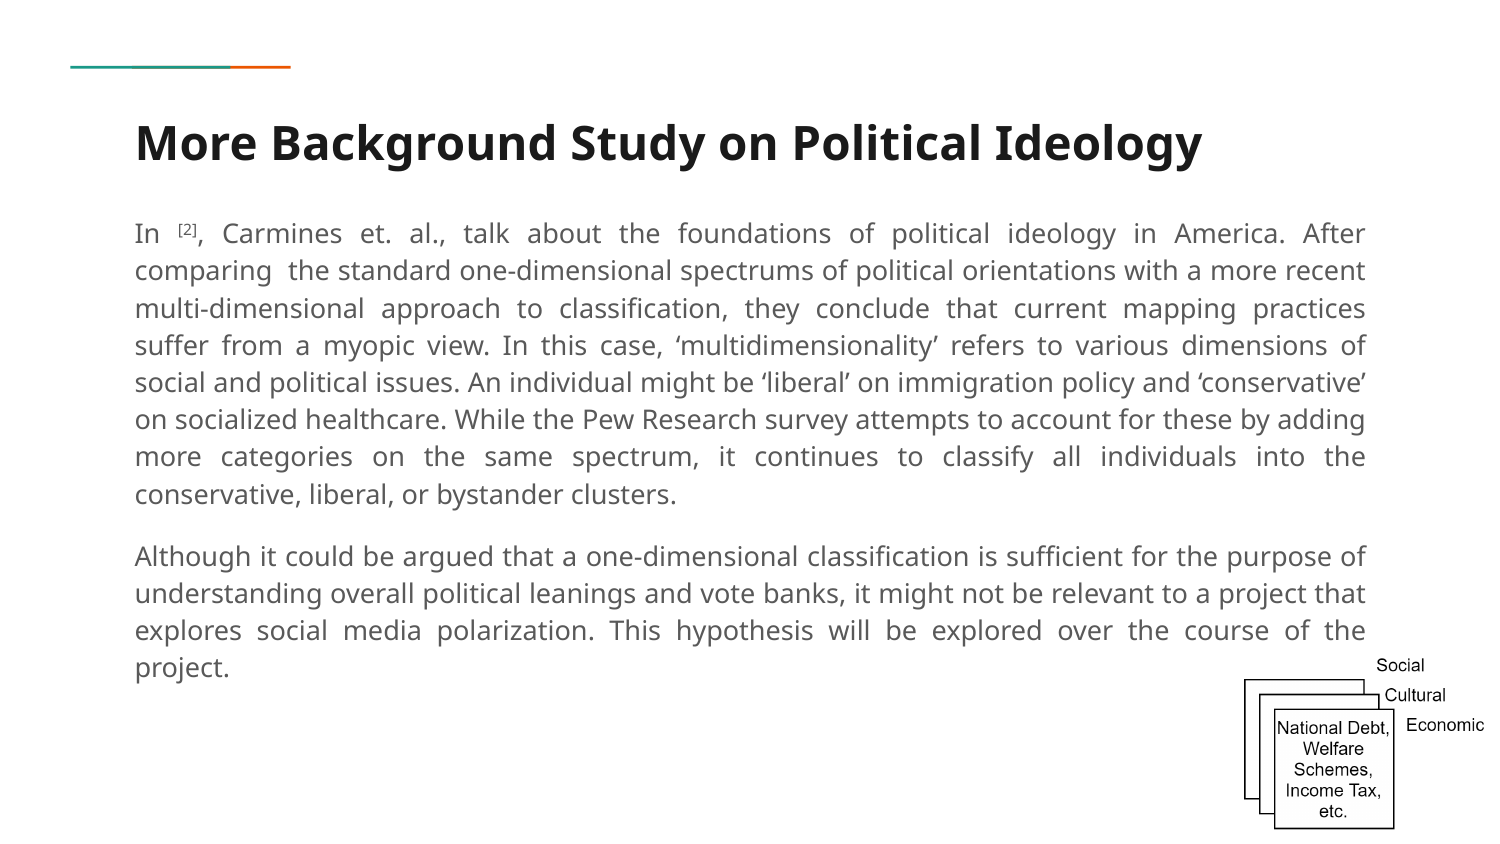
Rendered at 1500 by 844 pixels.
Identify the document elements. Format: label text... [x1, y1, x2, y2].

list In [2], Carmines et. al., talk about the foundations of political ideology in America. After comparing the standard one-dimensional spectrums of political orientations with a more recent multi-dimensional approach to classification, they conclude that current mapping practices suffer from a myopic view. In this case, ‘multidimensionality’ refers to various dimensions of social and political issues. An individual might be ‘liberal’ on immigration policy and ‘conservative’ on socialized healthcare. While the Pew Research survey attempts to account for these by adding more categories on the same spectrum, it continues to classify all individuals into the conservative, liberal, or bystander clusters. Although it could be argued that a one-dimensional classification is sufficient for the purpose of understanding overall political leanings and vote banks, it might not be relevant to a project that explores social media polarization. This hypothesis will be explored over the course of the project. [119, 196, 1381, 712]
title More Background Study on Political Ideology [119, 98, 1381, 186]
picture [1229, 634, 1500, 844]
